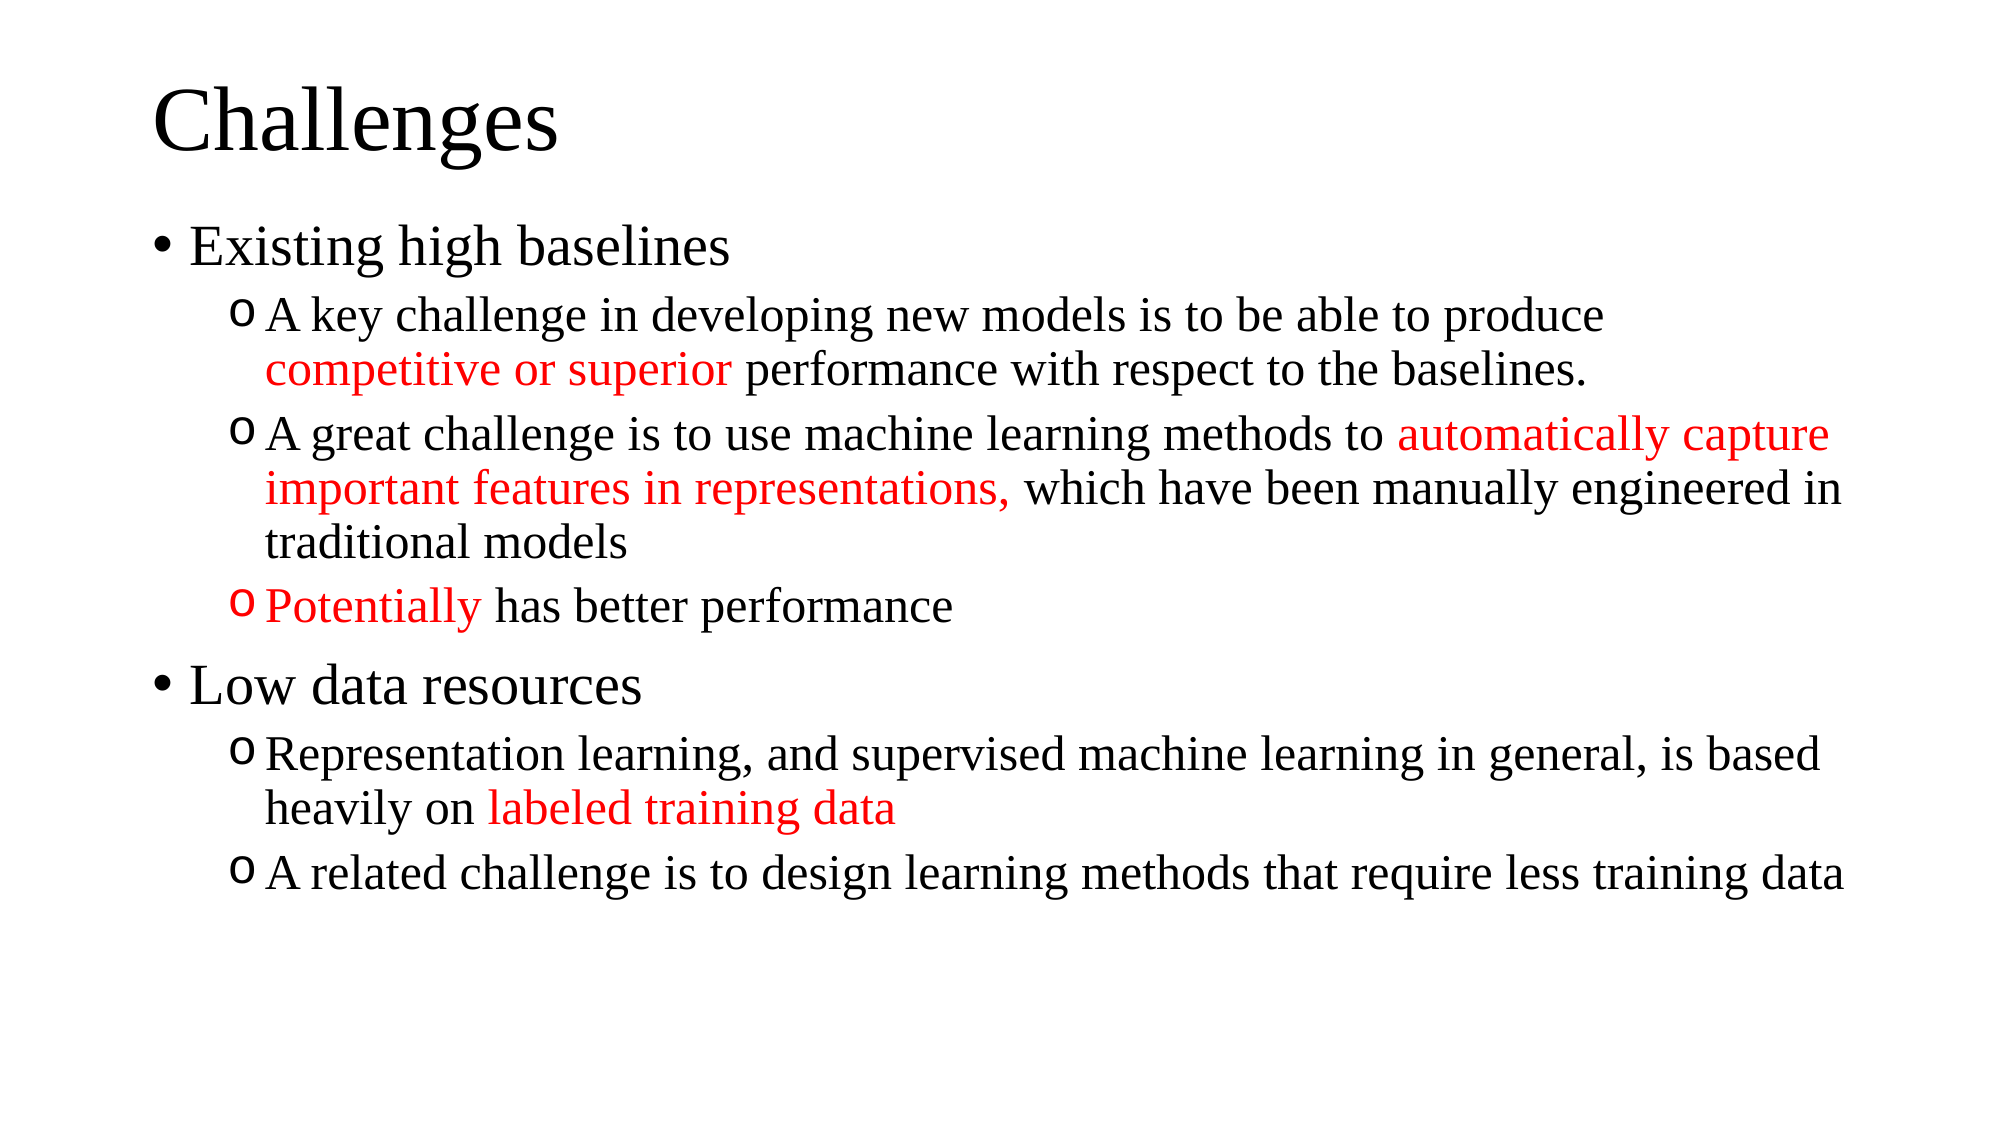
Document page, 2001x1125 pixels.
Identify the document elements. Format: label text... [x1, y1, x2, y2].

title Challenges [137, 59, 1863, 183]
list Existing high baselines A key challenge in developing new models is to be able to produce competitive or superior performance with respect to the baselines. A great challenge is to use machine learning methods to automatically capture important features in representations, which have been manually engineered in traditional models Potentially has better performance Low data resources Representation learning, and supervised machine learning in general, is based heavily on labeled training data A related challenge is to design learning methods that require less training data [137, 207, 1863, 1014]
